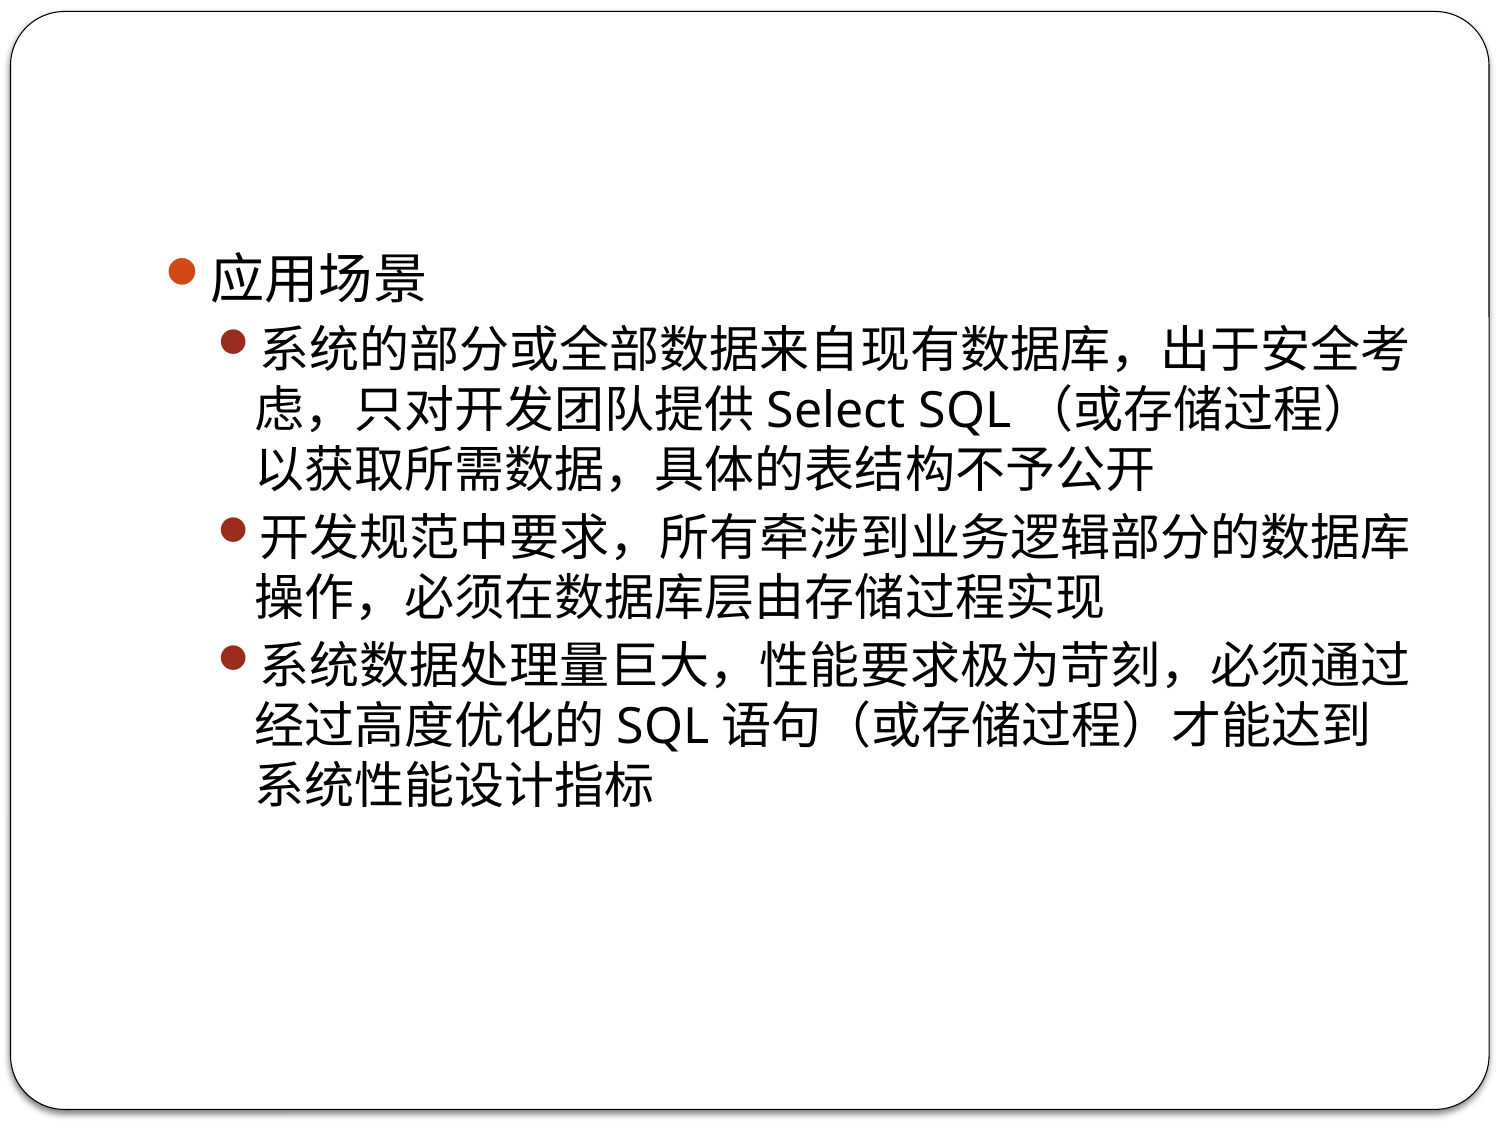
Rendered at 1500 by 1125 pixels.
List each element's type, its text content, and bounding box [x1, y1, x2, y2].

list 应用场景 系统的部分或全部数据来自现有数据库，出于安全考虑，只对开发团队提供Select SQL（或存储过程）以获取所需数据，具体的表结构不予公开 开发规范中要求，所有牵涉到业务逻辑部分的数据库操作，必须在数据库层由存储过程实现 系统数据处理量巨大，性能要求极为苛刻，必须通过经过高度优化的SQL语句（或存储过程）才能达到系统性能设计指标 [150, 237, 1425, 988]
